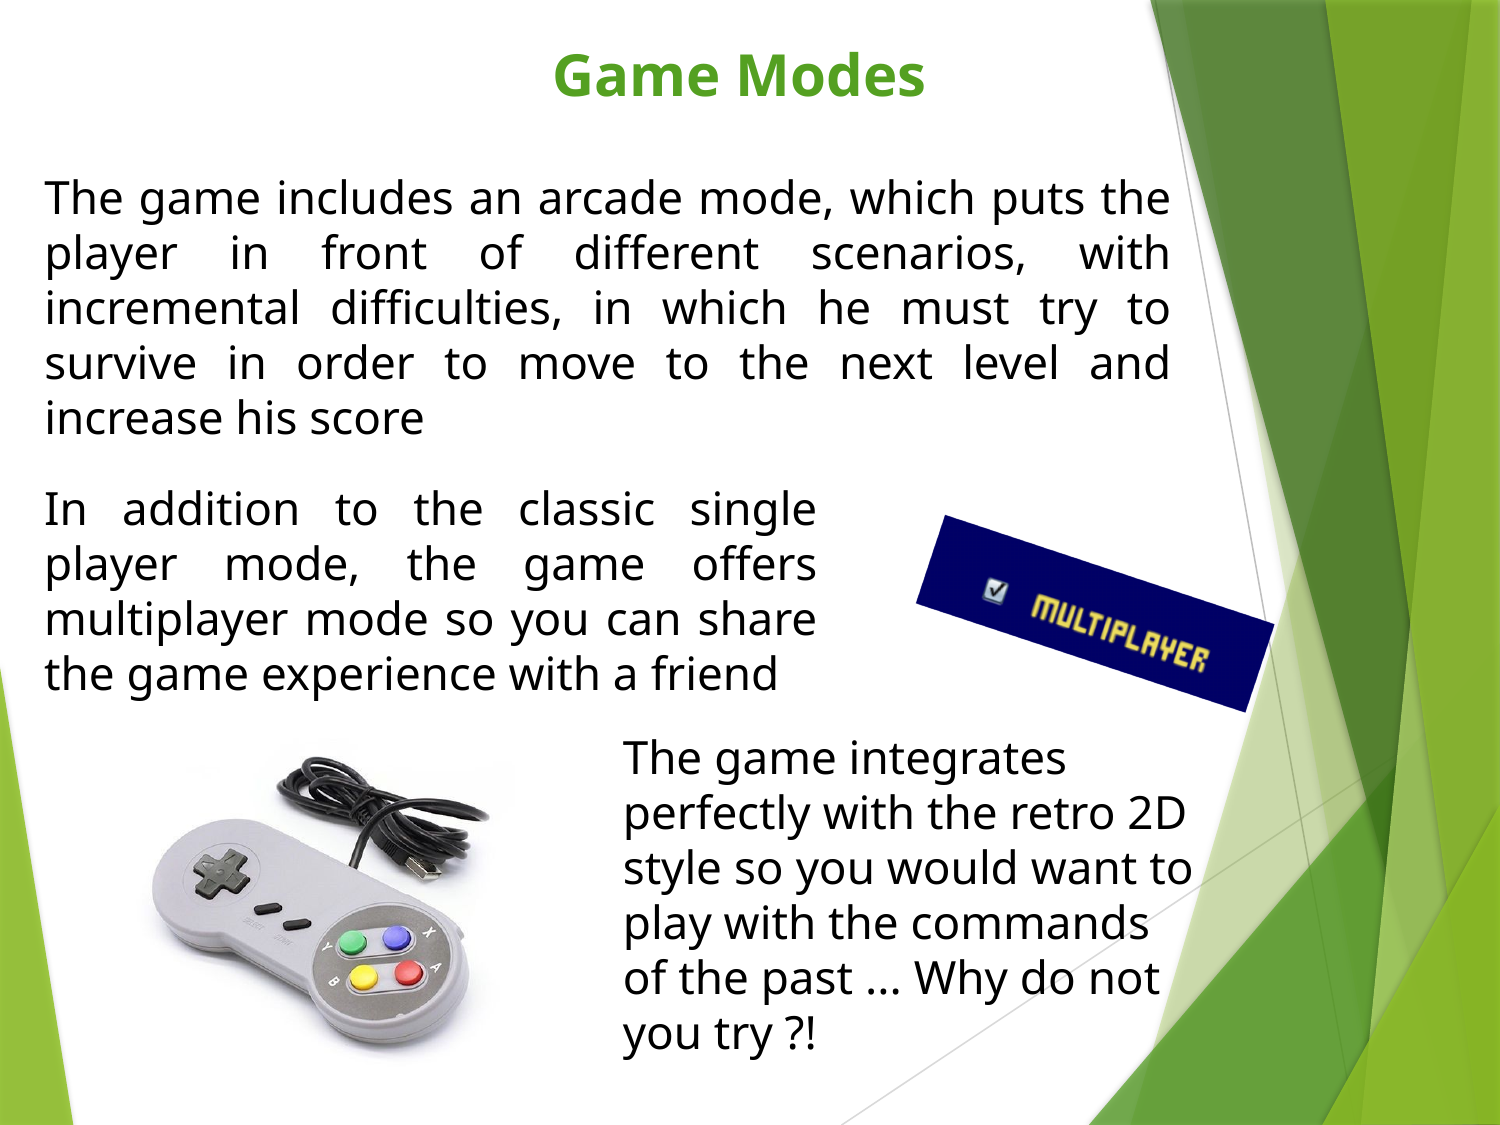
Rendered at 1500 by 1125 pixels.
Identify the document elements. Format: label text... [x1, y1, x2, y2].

text_box The game includes an arcade mode, which puts the player in front of different scenarios, with incremental difficulties, in which he must try to survive in order to move to the next level and increase his score [29, 160, 1187, 445]
title Game Modes [537, 30, 963, 133]
picture [123, 720, 516, 1079]
text_box The game integrates perfectly with the retro 2D style so you would want to play with the commands of the past ... Why do not you try ?! [608, 721, 1216, 1121]
text_box In addition to the classic single player mode, the game offers multiplayer mode so you can share the game experience with a friend [29, 472, 833, 708]
picture [917, 516, 1274, 712]
